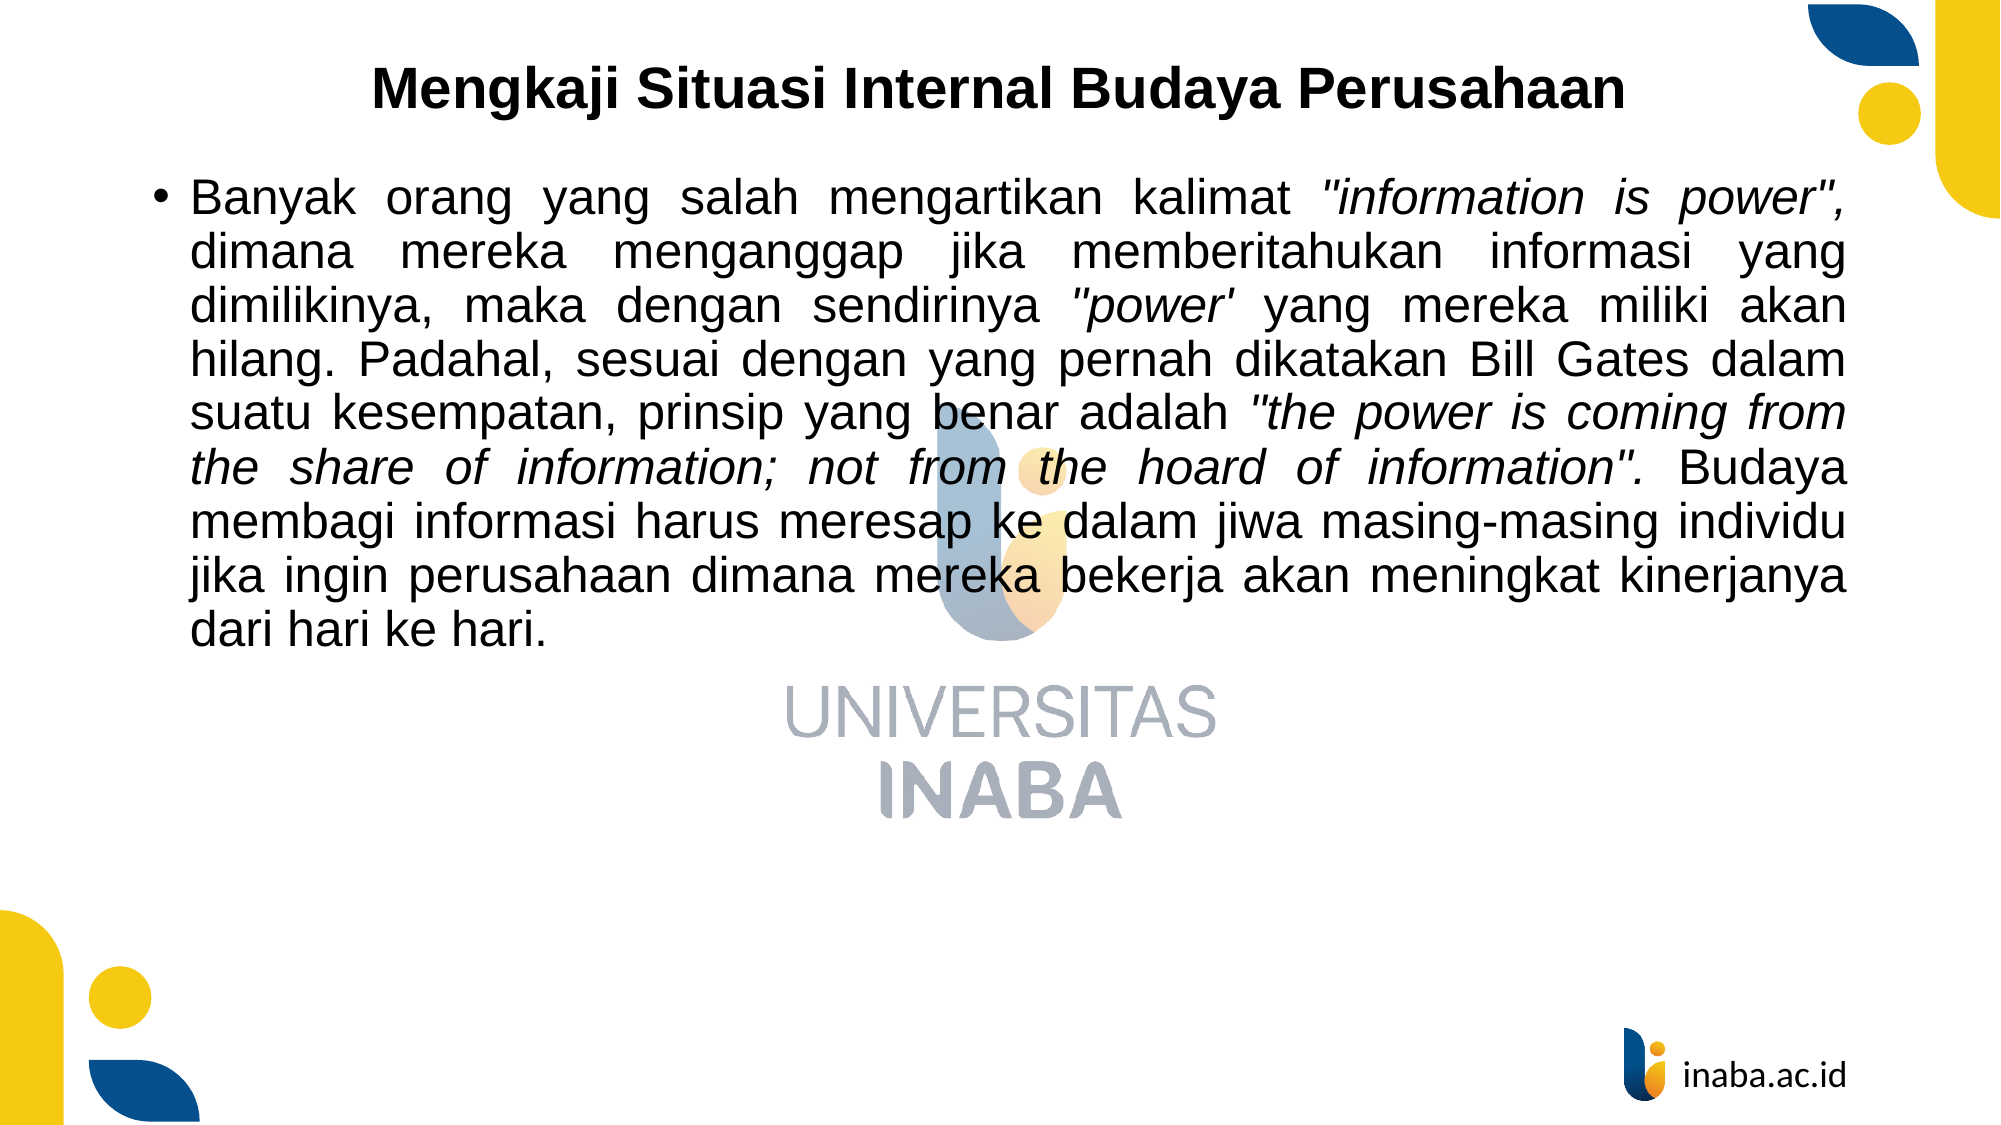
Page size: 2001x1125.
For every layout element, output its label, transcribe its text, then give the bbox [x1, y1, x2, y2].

picture [1624, 1028, 1665, 1101]
title Mengkaji Situasi Internal Budaya Perusahaan [137, 37, 1863, 141]
list Banyak orang yang salah mengartikan kalimat "information is power", dimana mereka menganggap jika memberitahukan informasi yang dimilikinya, maka dengan sendirinya "power' yang mereka miliki akan hilang. Padahal, sesuai dengan yang pernah dikatakan Bill Gates dalam suatu kesempatan, prinsip yang benar adalah "the power is coming from the share of information; not from the hoard of information". Budaya membagi informasi harus meresap ke dalam jiwa masing-masing individu jika ingin perusahaan dimana mereka bekerja akan meningkat kinerjanya dari hari ke hari. [137, 163, 1863, 1001]
